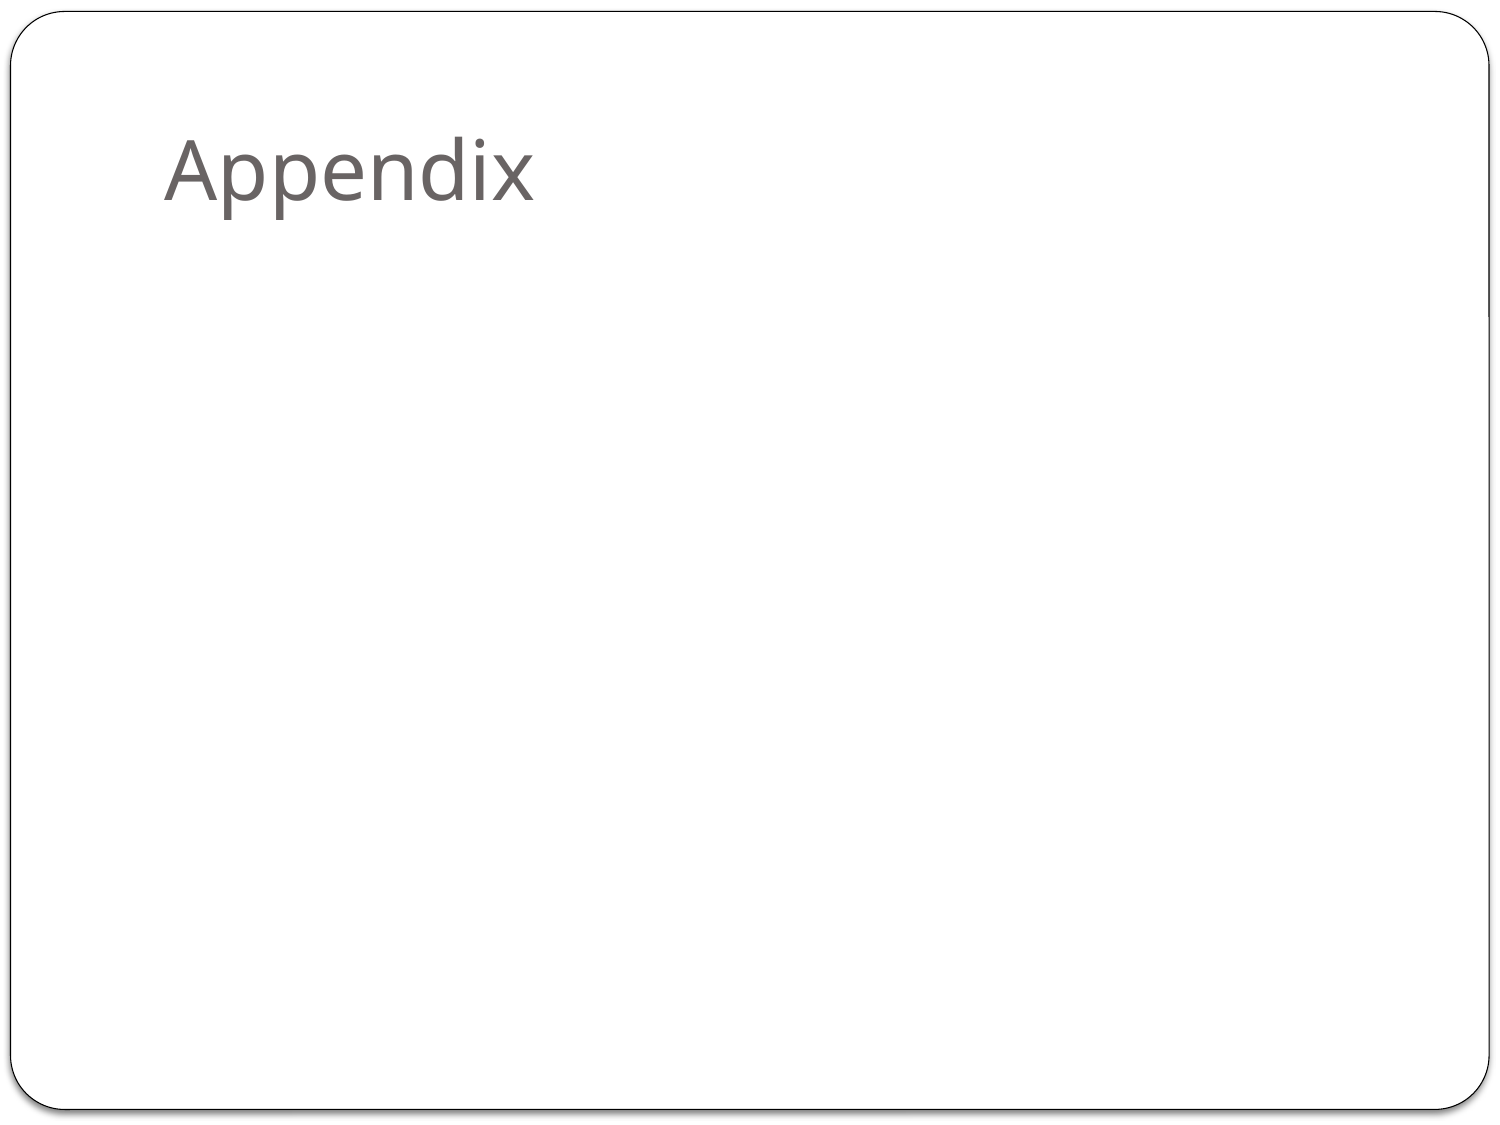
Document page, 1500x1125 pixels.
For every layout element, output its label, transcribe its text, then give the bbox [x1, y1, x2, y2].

title Appendix [150, 45, 1425, 233]
